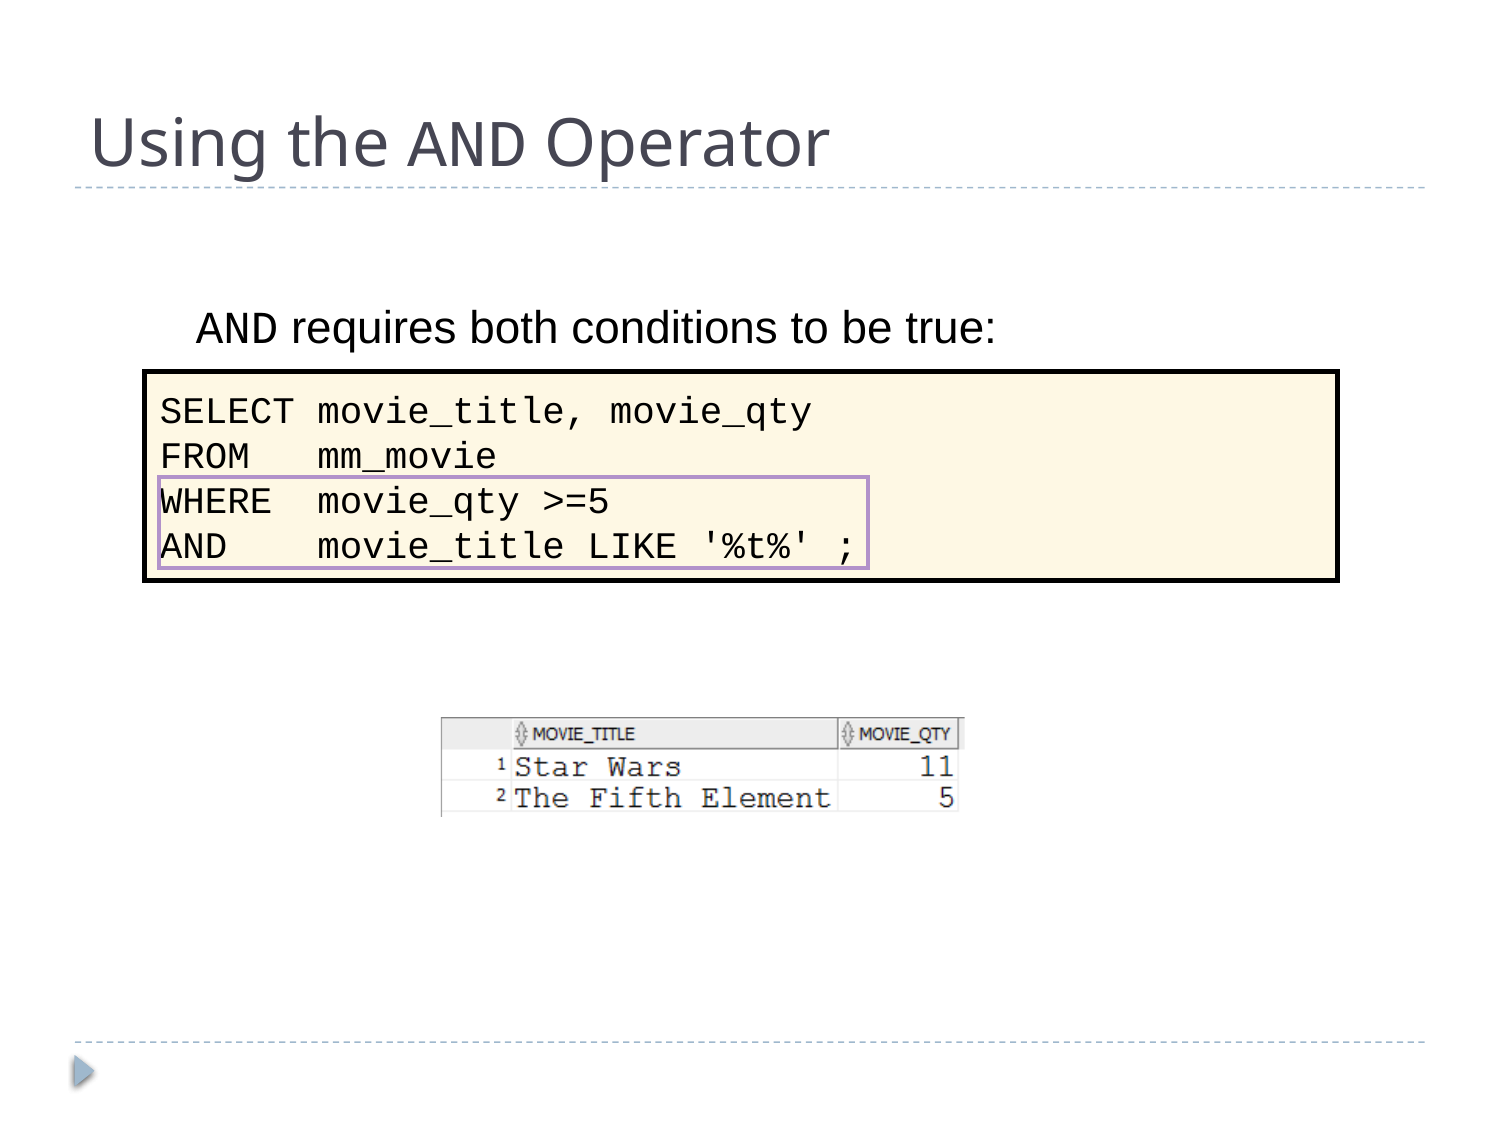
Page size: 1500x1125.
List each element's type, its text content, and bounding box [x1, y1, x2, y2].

text_box [159, 476, 869, 569]
picture [440, 717, 965, 818]
text_box SELECT movie_title, movie_qty FROM mm_movie WHERE movie_qty >=5 AND movie_title LIKE '%t%' ; [144, 371, 1338, 581]
text_box AND requires both conditions to be true: [180, 294, 1013, 362]
title Using the AND Operator [75, 37, 1425, 188]
